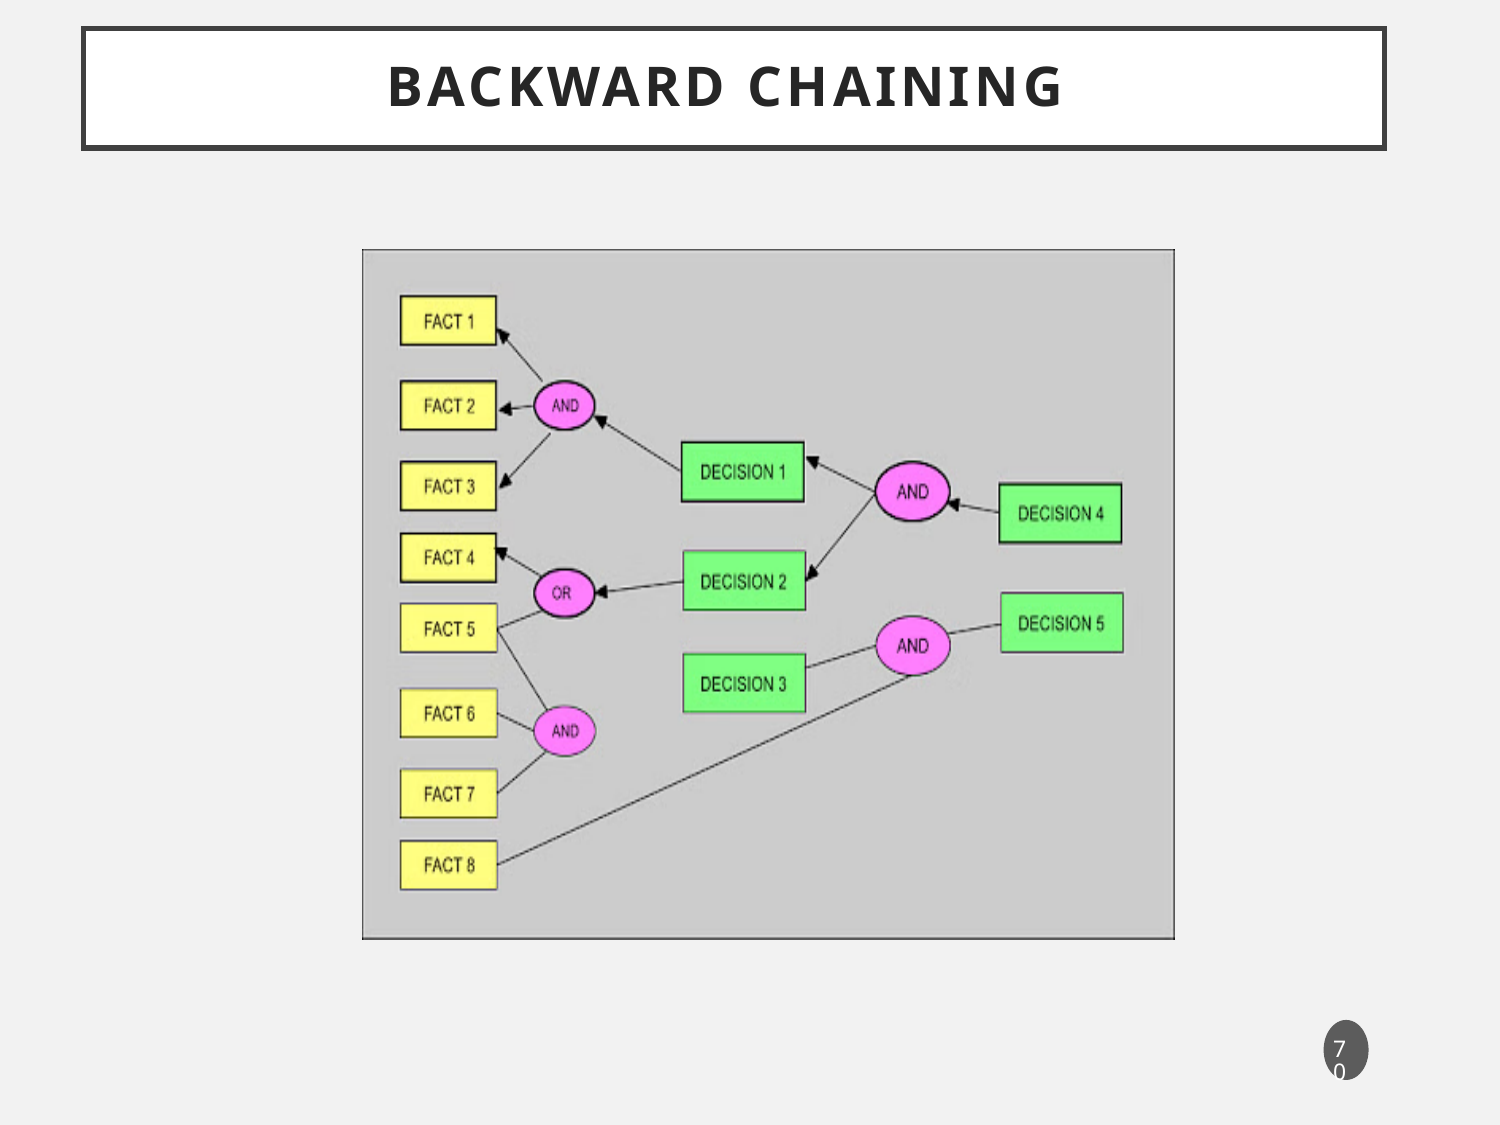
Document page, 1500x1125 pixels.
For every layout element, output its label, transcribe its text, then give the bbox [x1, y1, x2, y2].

title Backward Chaining [81, 26, 1387, 151]
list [362, 249, 1175, 940]
slide_number 70 [1323, 1019, 1369, 1080]
